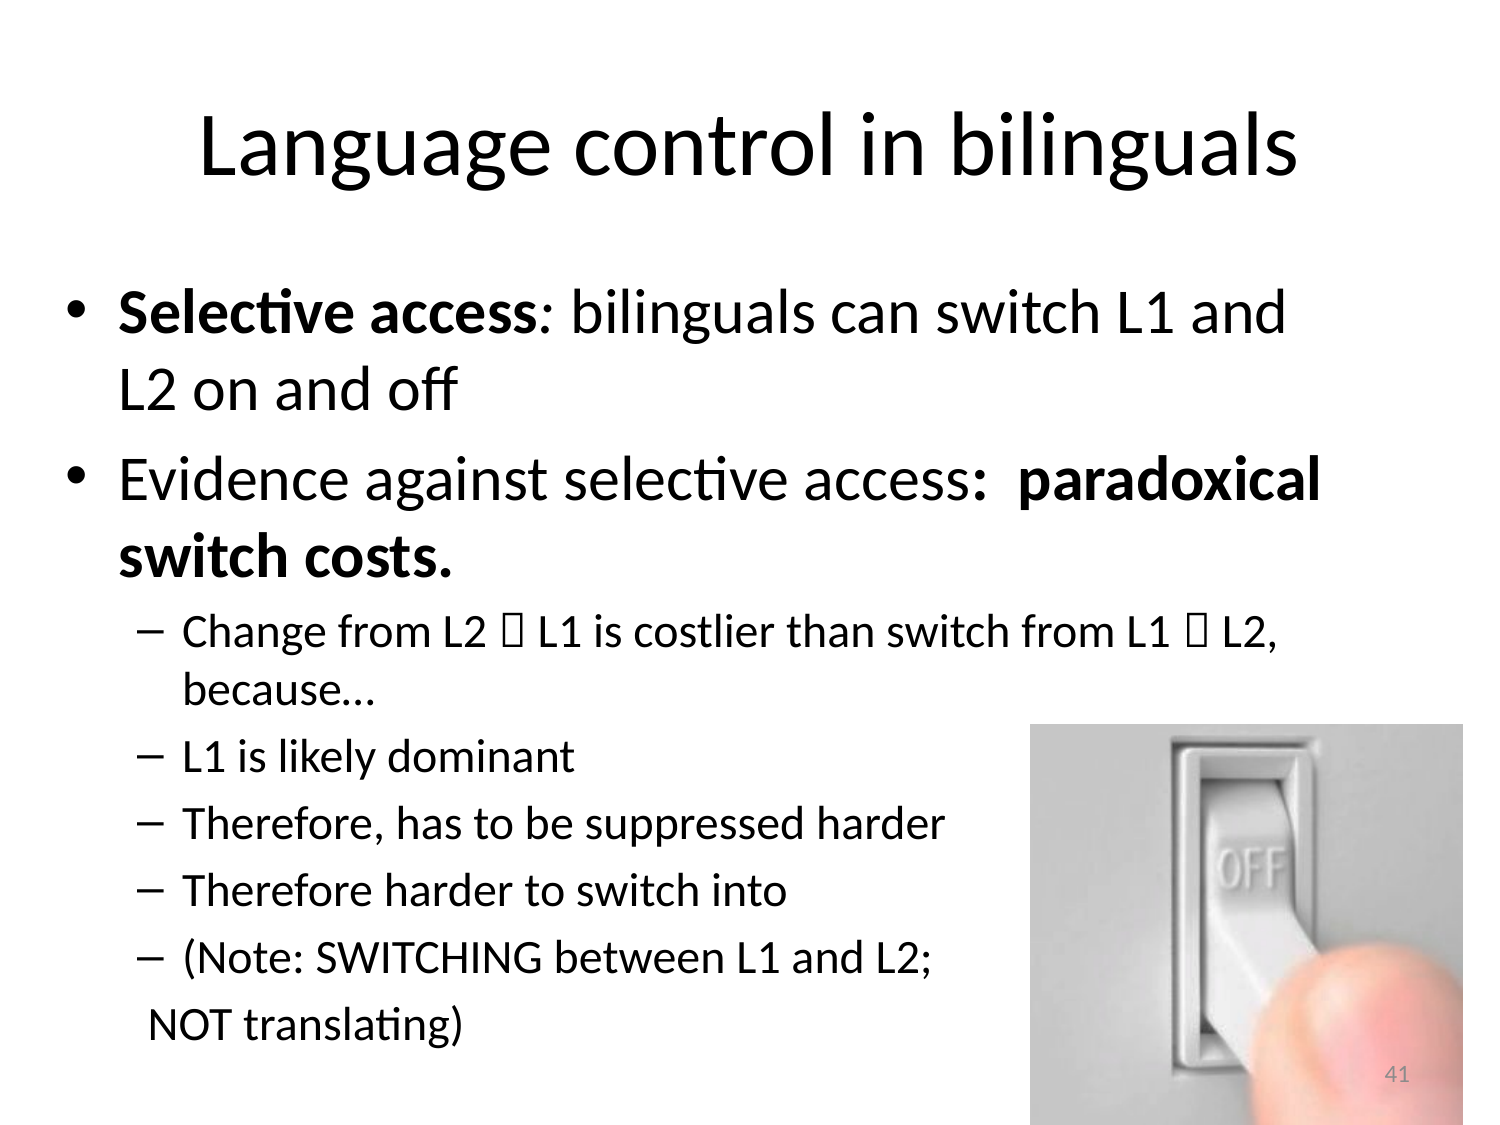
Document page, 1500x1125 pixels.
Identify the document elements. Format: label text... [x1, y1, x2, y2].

picture [1030, 724, 1463, 1125]
title Language control in bilinguals [74, 44, 1426, 233]
list Selective access: bilinguals can switch L1 and L2 on and off Evidence against selective access: paradoxical switch costs. Change from L2  L1 is costlier than switch from L1  L2, because… L1 is likely dominant Therefore, has to be suppressed harder Therefore harder to switch into (Note: SWITCHING between L1 and L2; NOT translating) [49, 262, 1376, 1063]
